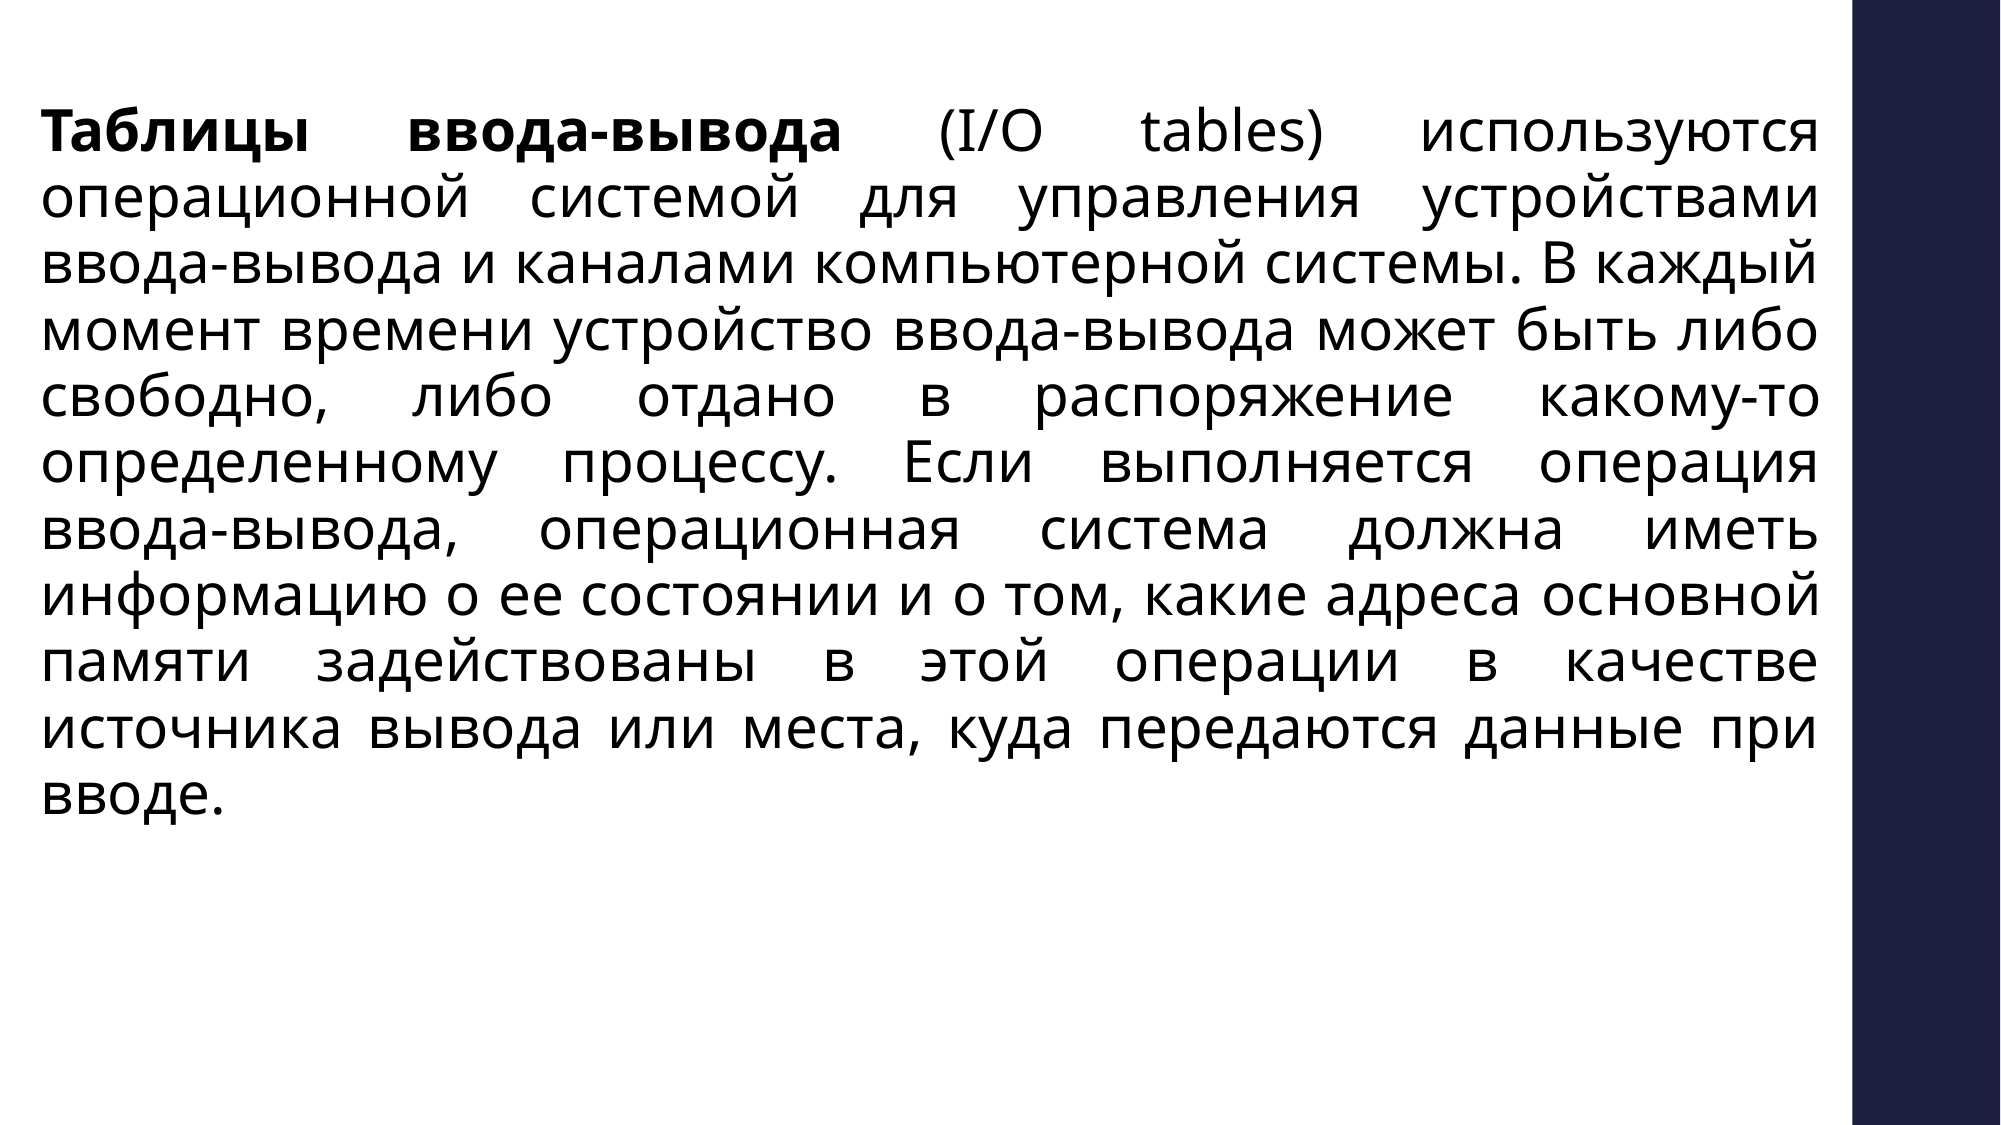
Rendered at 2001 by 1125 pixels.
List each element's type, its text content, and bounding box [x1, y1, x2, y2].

list Таблицы ввода-вывода (I/O tables) используются операционной системой для управления устройствами ввода-вывода и каналами компьютерной системы. В каждый момент времени устройство ввода-вывода может быть либо свободно, либо отдано в распоряжение какому-то определенному процессу. Если выполняется операция ввода-вывода, операционная система должна иметь информацию о ее состоянии и о том, какие адреса основной памяти задействованы в этой операции в качестве источника вывода или места, куда передаются данные при вводе. [25, 90, 1837, 1025]
